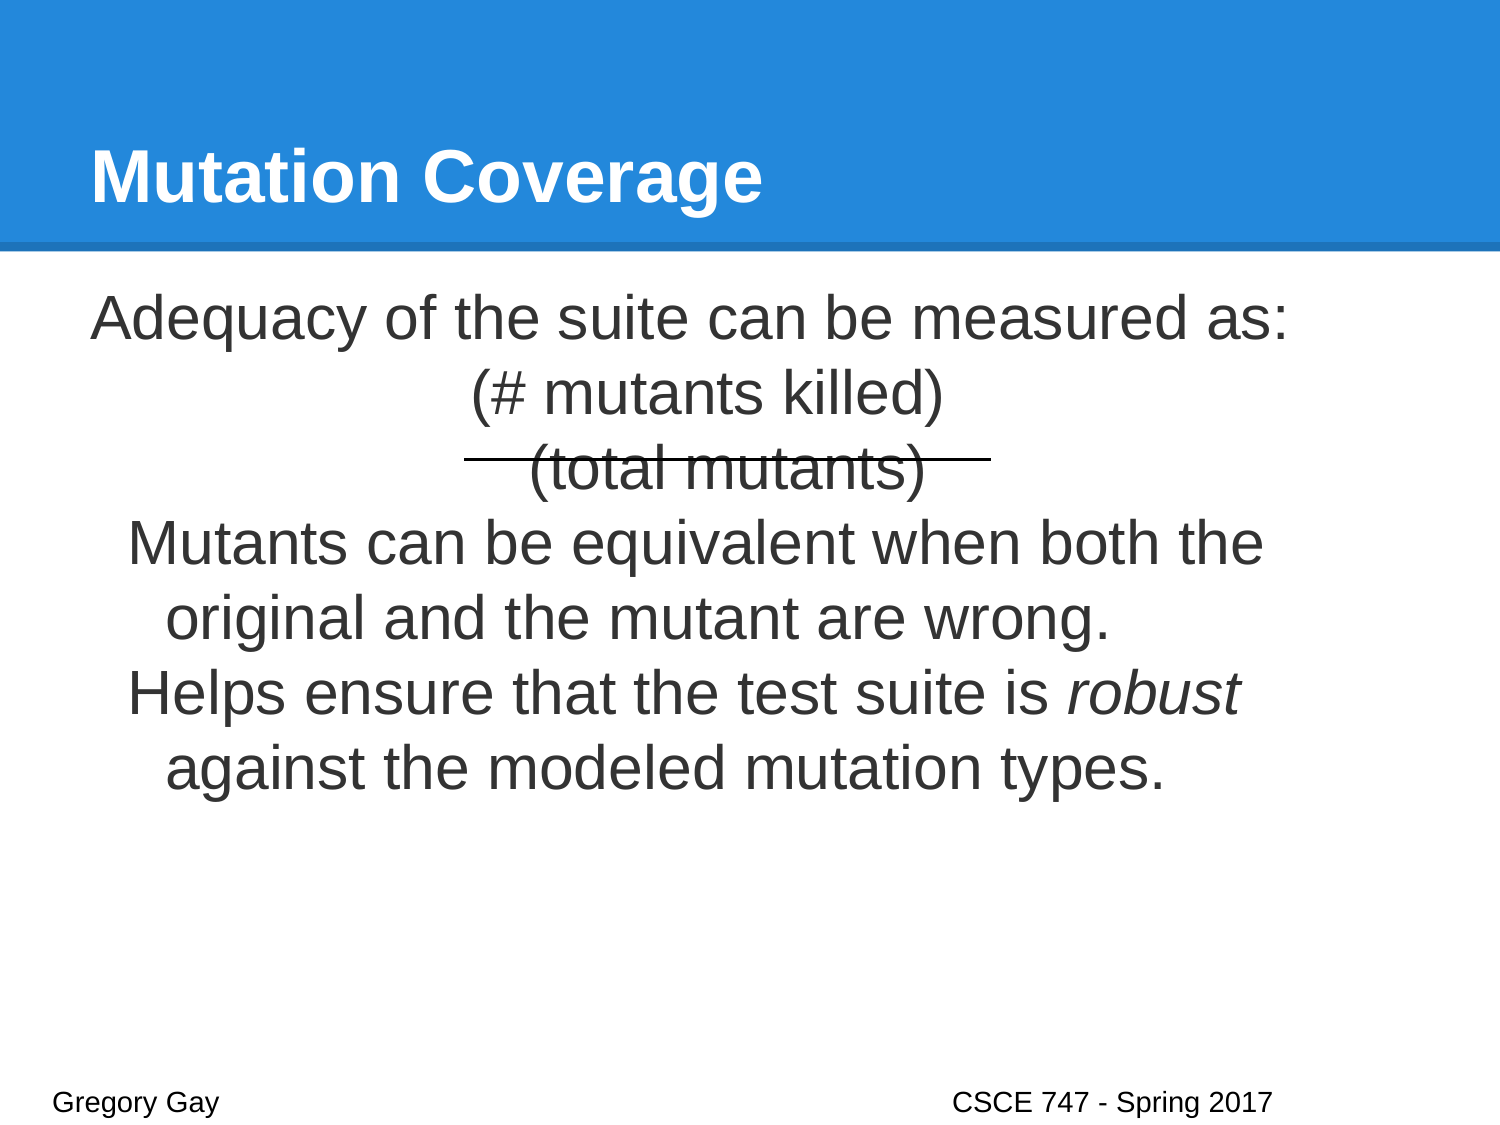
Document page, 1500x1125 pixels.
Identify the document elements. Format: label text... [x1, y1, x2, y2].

title Mutation Coverage [75, 45, 1425, 233]
list Adequacy of the suite can be measured as: (# mutants killed) (total mutants) Mutants can be equivalent when both the original and the mutant are wrong. Helps ensure that the test suite is robust against the modeled mutation types. [75, 262, 1425, 1068]
text_box Gregory Gay CSCE 747 - Spring 2017 30 [37, 1068, 1463, 1114]
